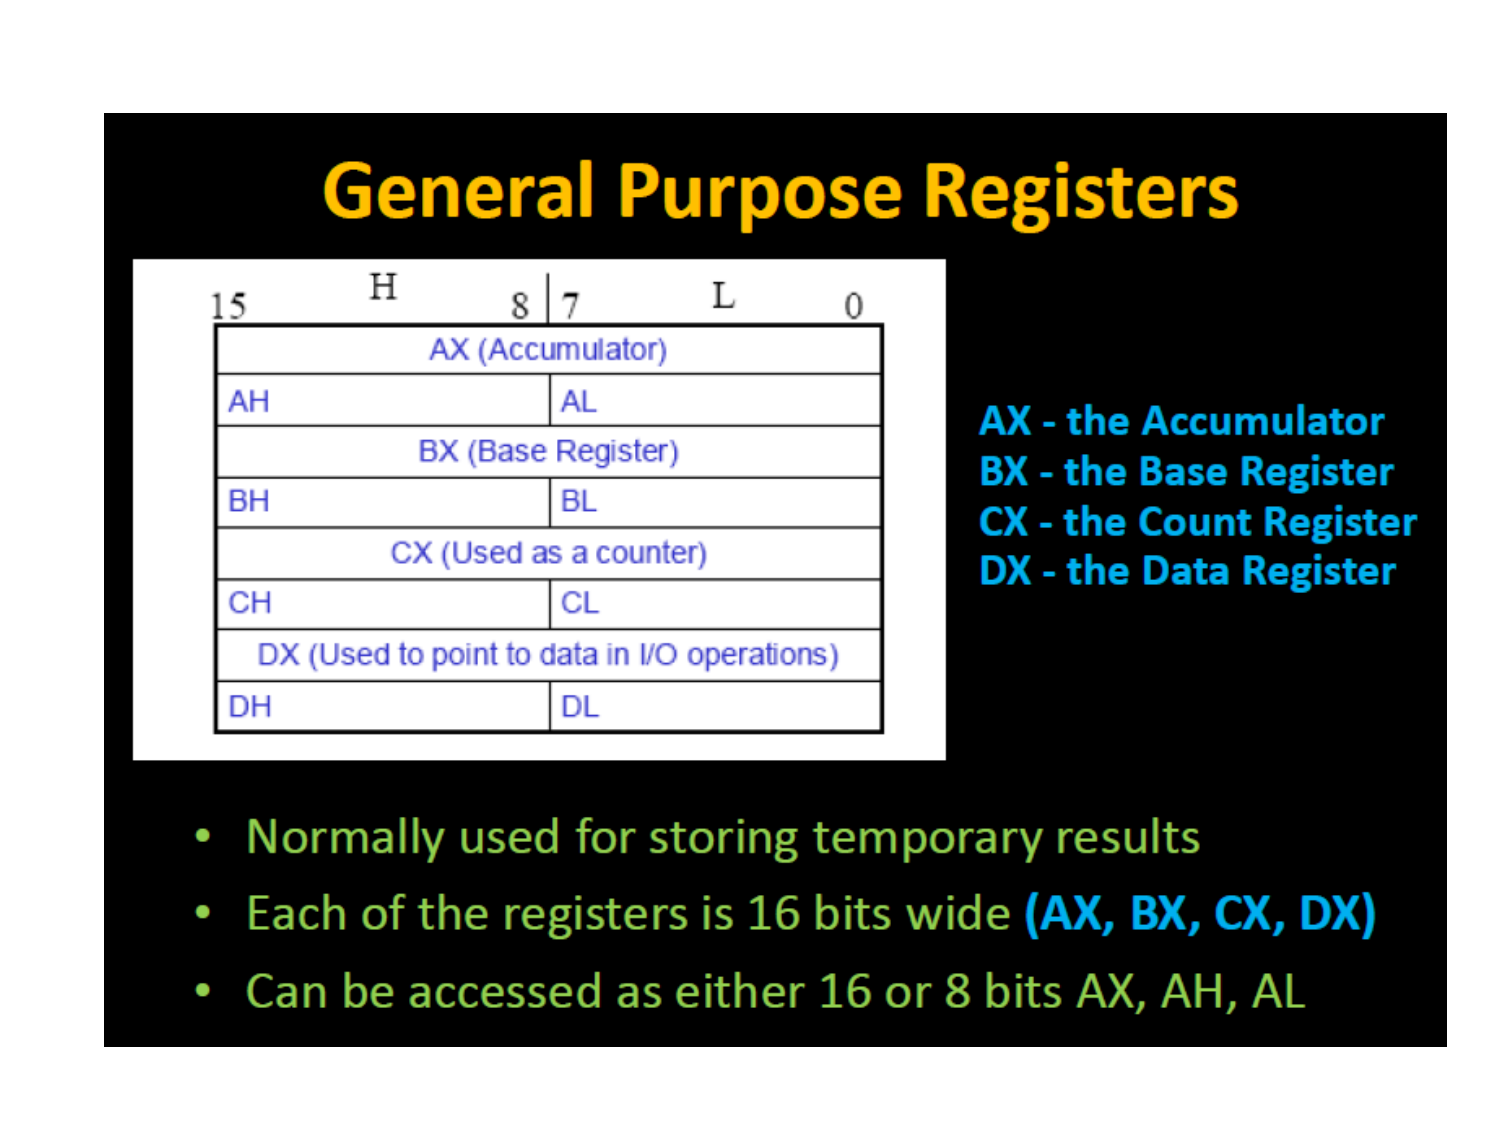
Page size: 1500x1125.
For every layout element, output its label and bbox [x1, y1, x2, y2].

picture [104, 113, 1448, 1047]
